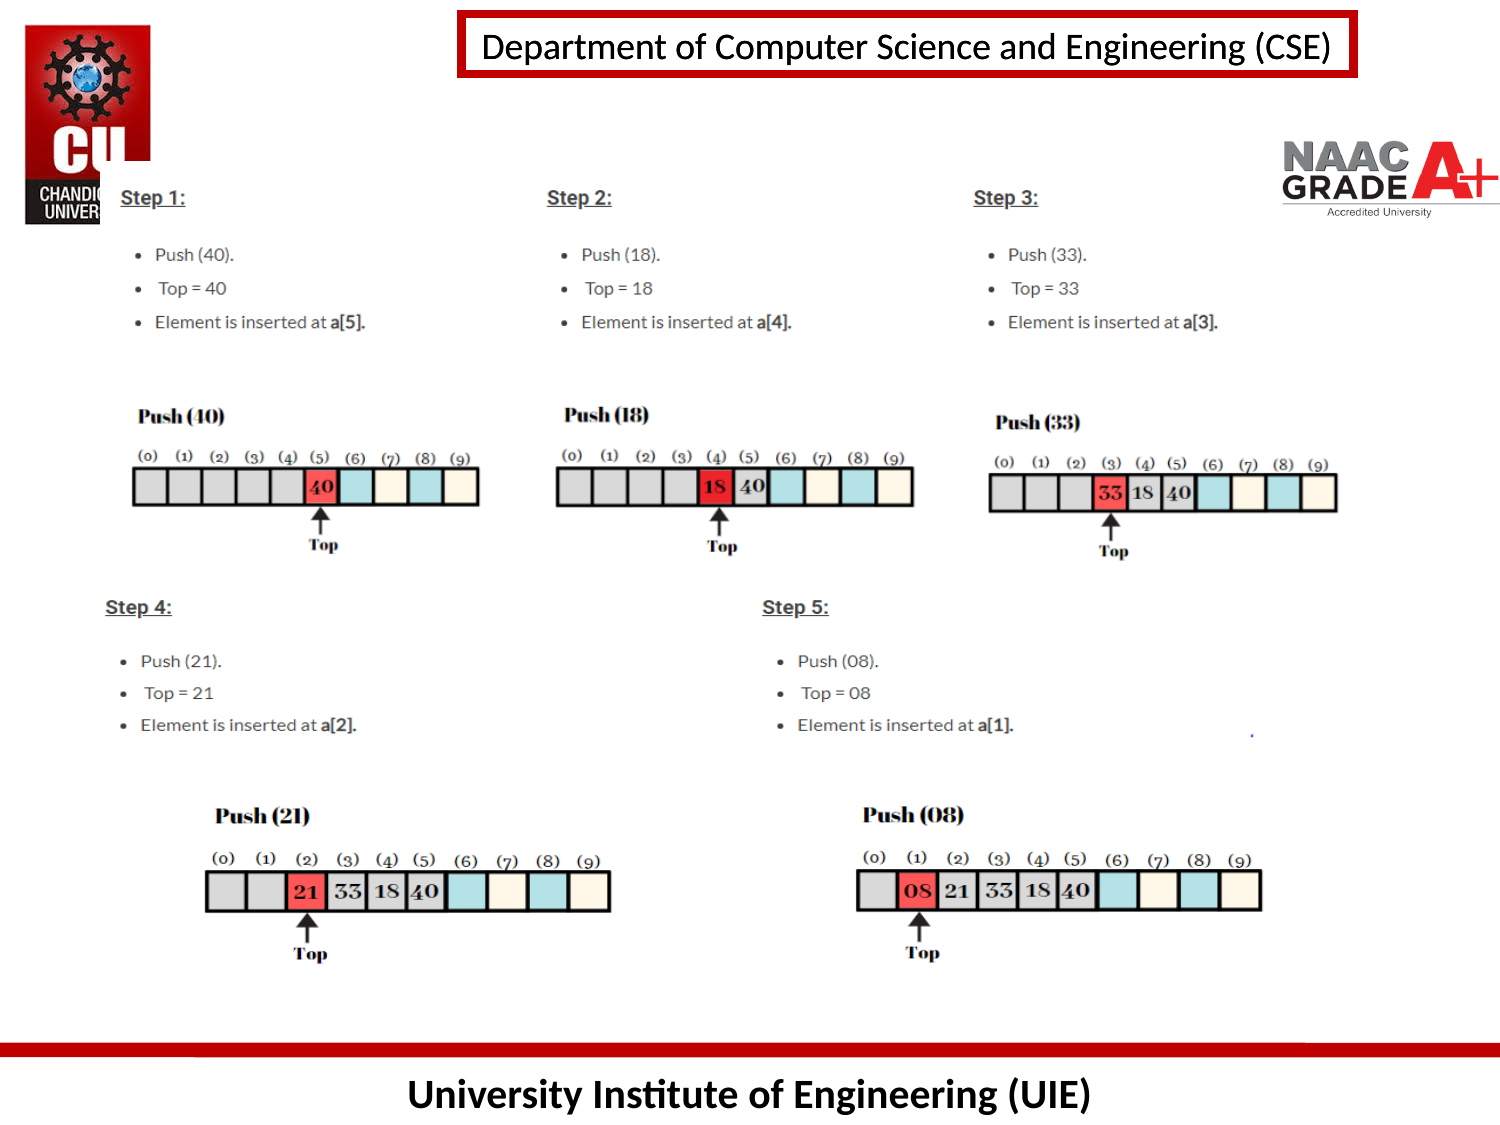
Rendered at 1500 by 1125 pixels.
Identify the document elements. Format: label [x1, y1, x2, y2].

picture [83, 580, 1438, 985]
picture [1282, 140, 1500, 218]
list [99, 161, 1417, 579]
picture [24, 24, 151, 225]
